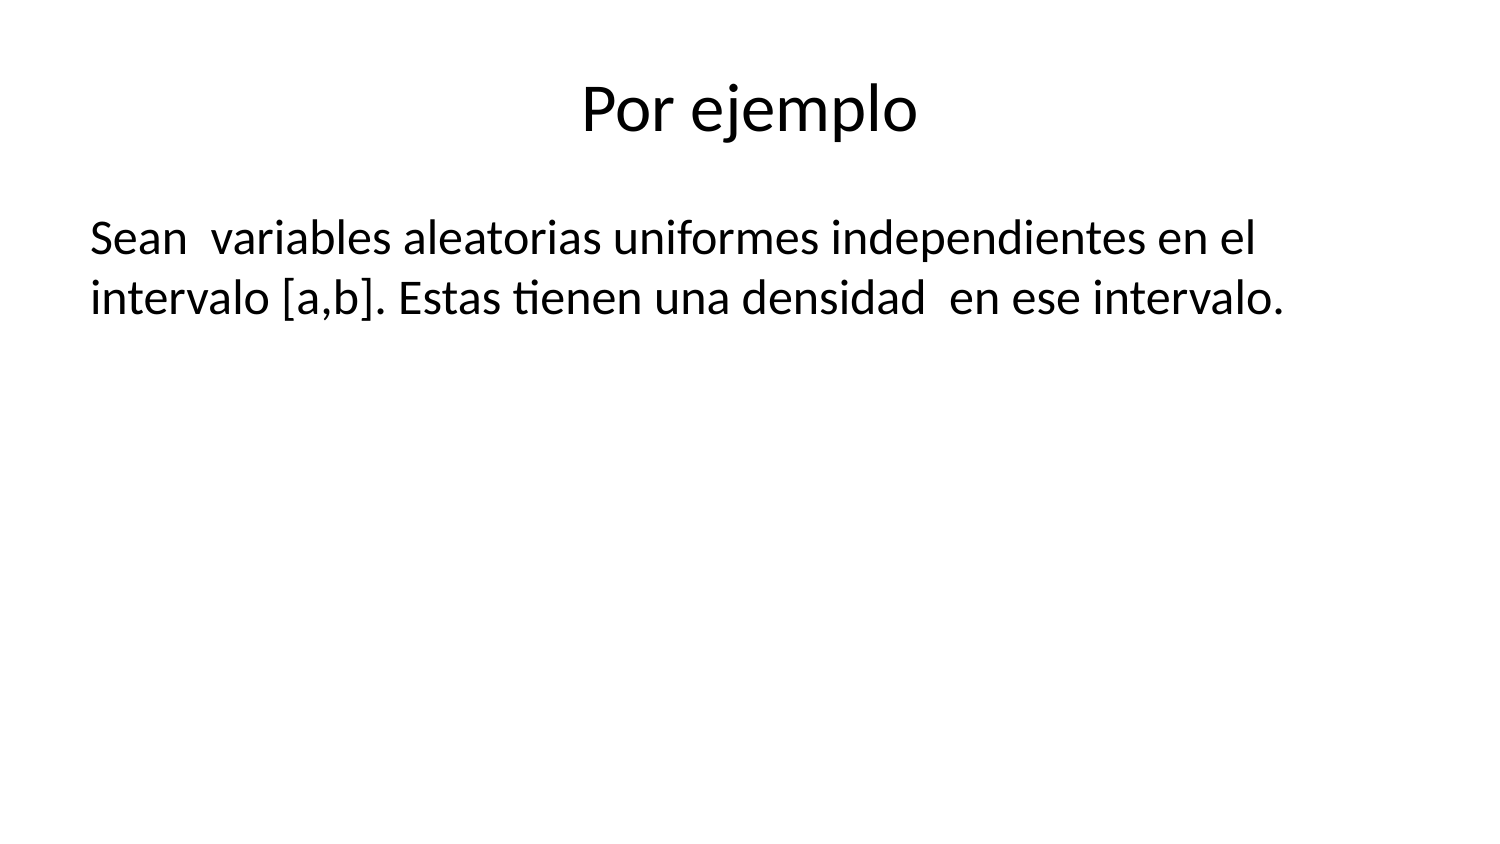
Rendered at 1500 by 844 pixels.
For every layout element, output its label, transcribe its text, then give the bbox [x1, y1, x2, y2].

title Por ejemplo [75, 33, 1425, 175]
